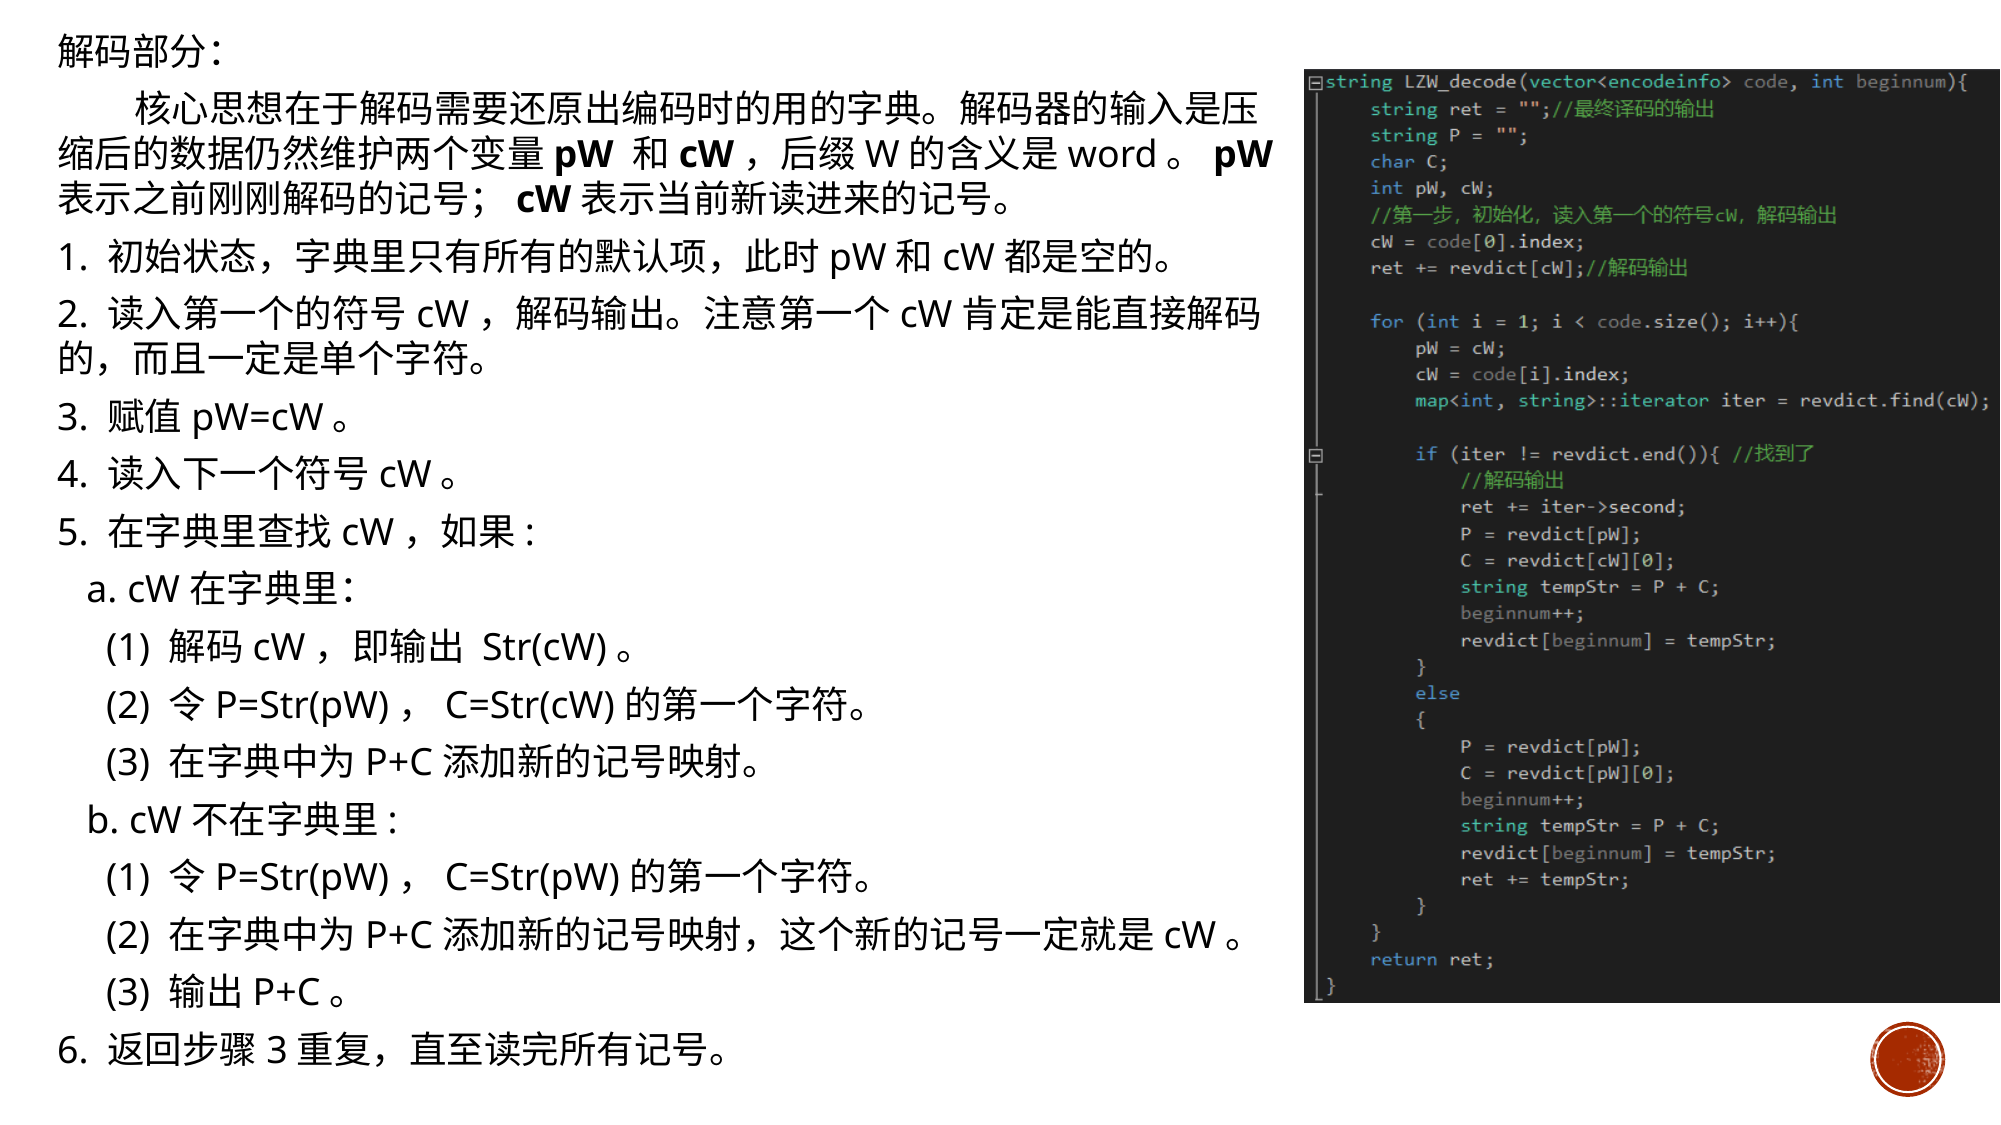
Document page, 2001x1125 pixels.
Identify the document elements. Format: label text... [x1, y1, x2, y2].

list 解码部分： 核心思想在于解码需要还原出编码时的用的字典。解码器的输入是压缩后的数据仍然维护两个变量pW 和cW，后缀W的含义是word。pW表示之前刚刚解码的记号；cW表示当前新读进来的记号。 1. 初始状态，字典里只有所有的默认项，此时pW和cW都是空的。 2. 读入第一个的符号cW，解码输出。注意第一个cW肯定是能直接解码的，而且一定是单个字符。 3. 赋值pW=cW。 4. 读入下一个符号cW。 5. 在字典里查找cW，如果: a. cW在字典里： (1) 解码cW，即输出 Str(cW)。 (2) 令P=Str(pW)，C=Str(cW)的第一个字符。 (3) 在字典中为P+C添加新的记号映射。 b. cW不在字典里: (1) 令P=Str(pW)，C=Str(pW)的第一个字符。 (2) 在字典中为P+C添加新的记号映射，这个新的记号一定就是cW。 (3) 输出P+C。 6. 返回步骤3重复，直至读完所有记号。 [0, 20, 1305, 1105]
picture [1304, 69, 2000, 1003]
